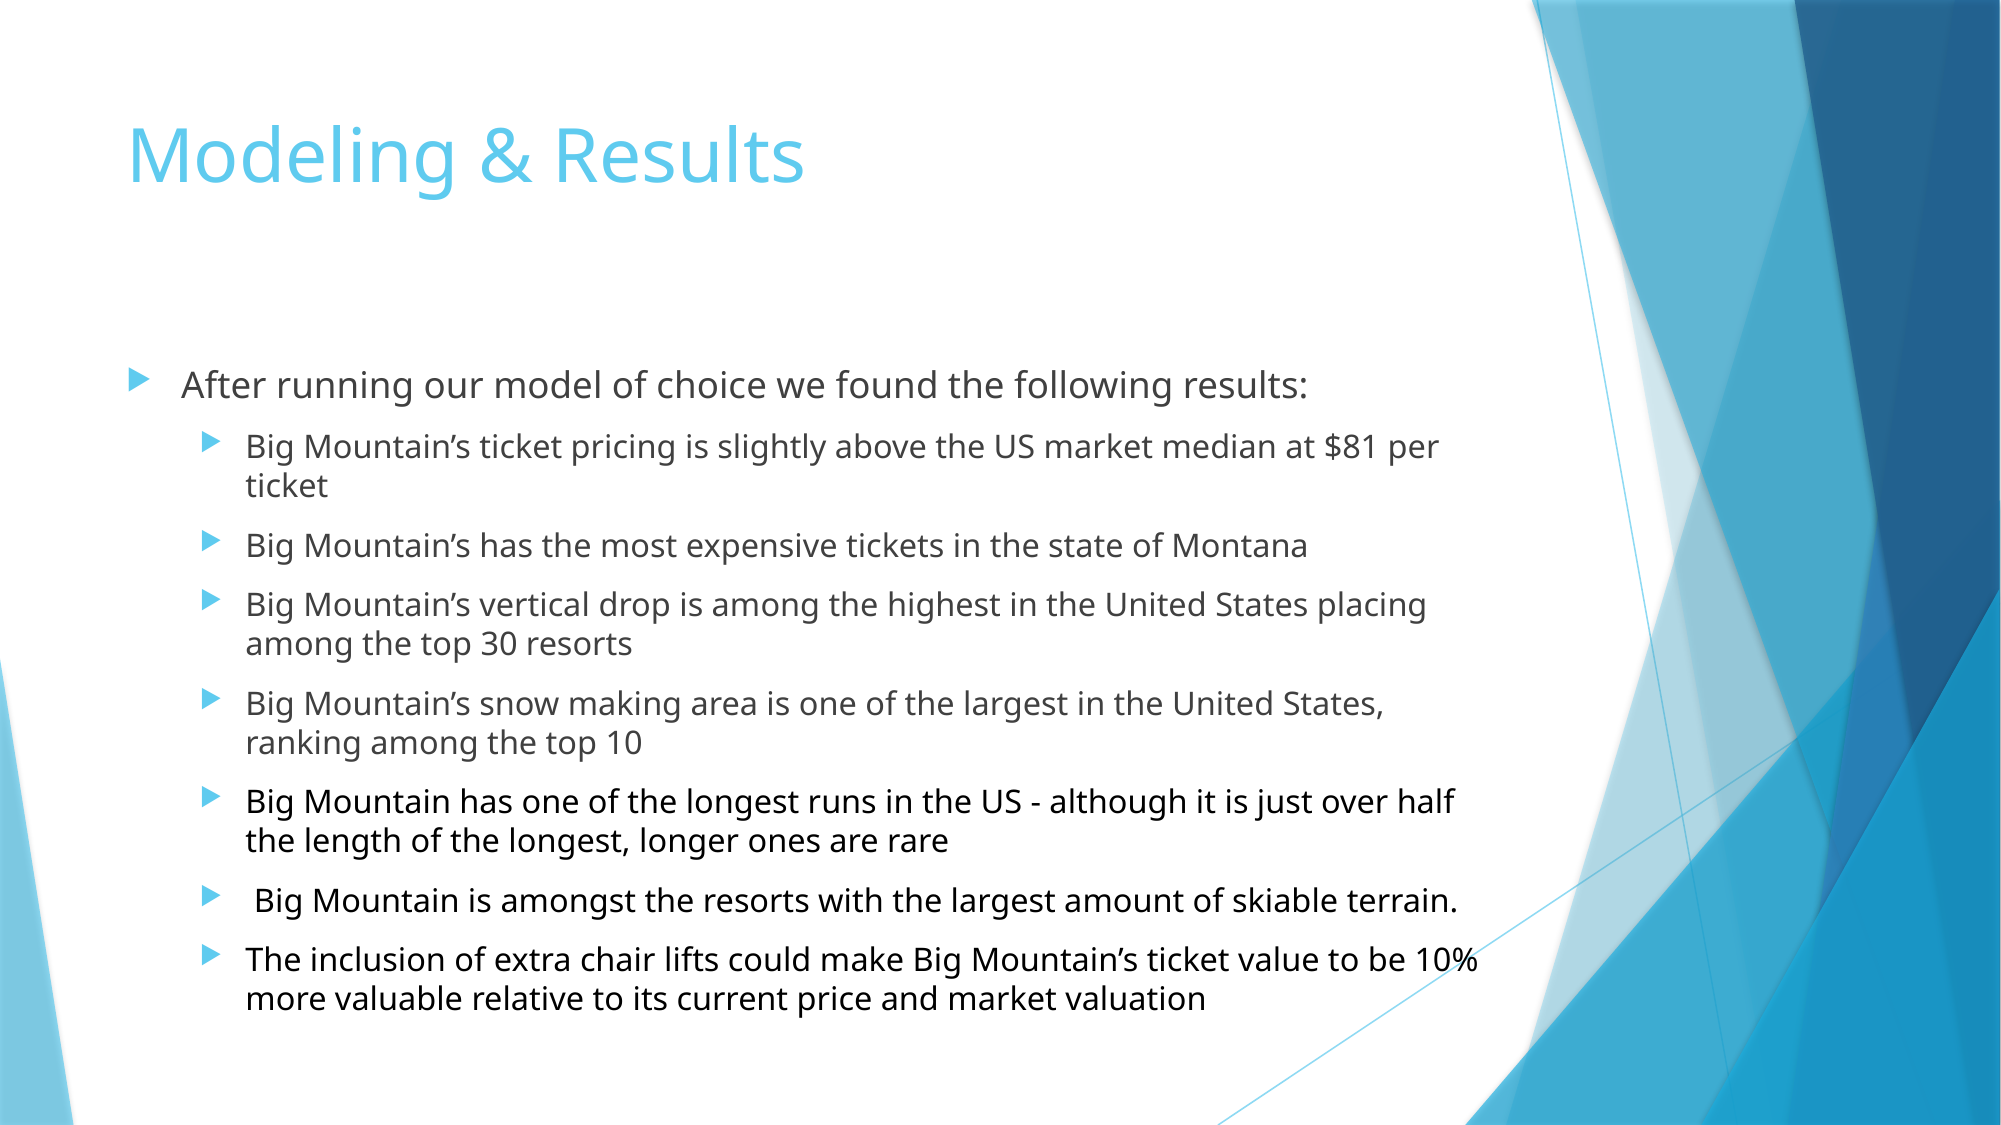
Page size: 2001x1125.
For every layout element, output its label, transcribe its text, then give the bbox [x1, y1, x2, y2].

title Modeling & Results [111, 99, 1522, 317]
list After running our model of choice we found the following results: Big Mountain’s ticket pricing is slightly above the US market median at $81 per ticket Big Mountain’s has the most expensive tickets in the state of Montana Big Mountain’s vertical drop is among the highest in the United States placing among the top 30 resorts Big Mountain’s snow making area is one of the largest in the United States, ranking among the top 10 Big Mountain has one of the longest runs in the US - although it is just over half the length of the longest, longer ones are rare Big Mountain is amongst the resorts with the largest amount of skiable terrain. The inclusion of extra chair lifts could make Big Mountain’s ticket value to be 10% more valuable relative to its current price and market valuation [111, 354, 1522, 1025]
